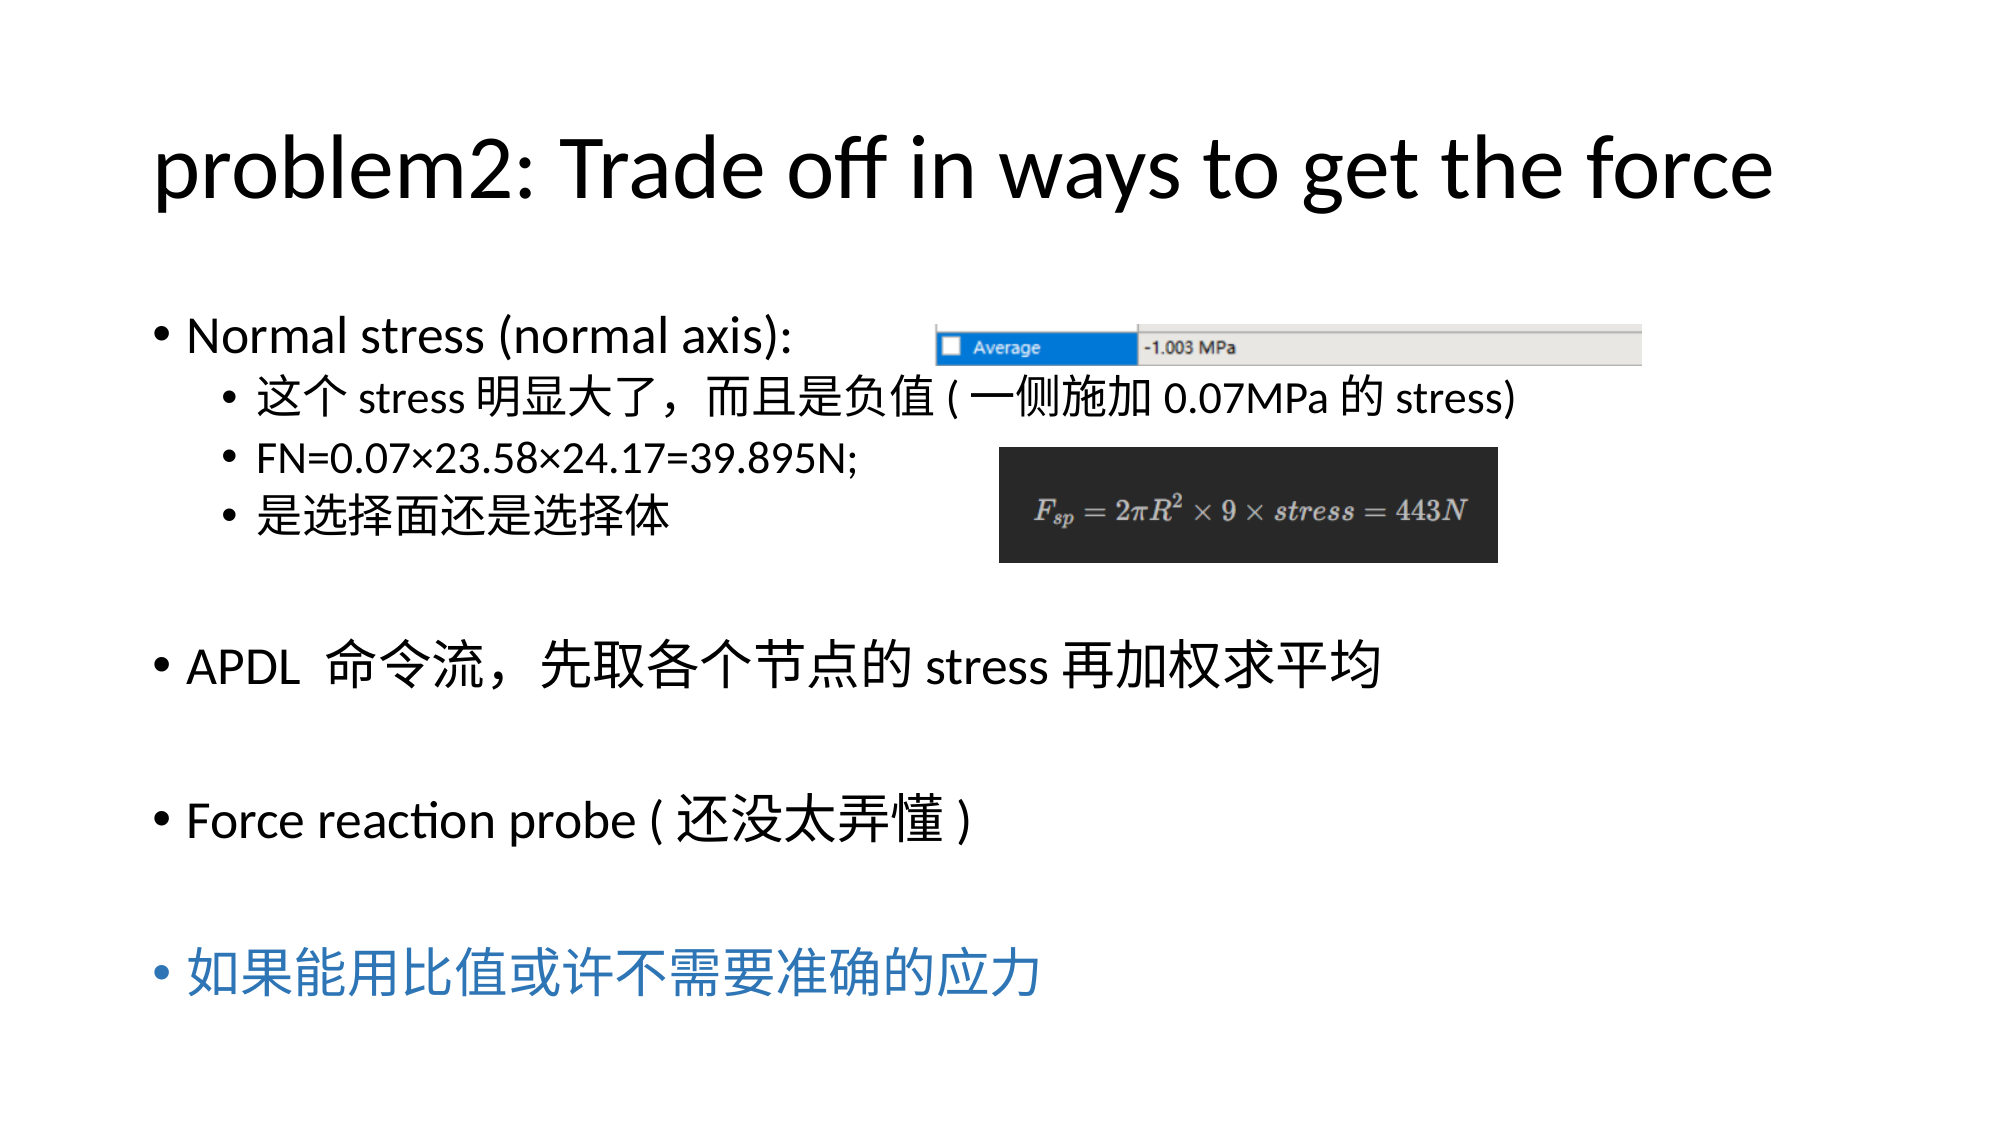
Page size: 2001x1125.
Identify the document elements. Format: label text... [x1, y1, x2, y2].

title problem2: Trade off in ways to get the force [137, 59, 1863, 278]
list Normal stress (normal axis): 这个stress明显大了，而且是负值(一侧施加0.07MPa的stress) FN=0.07×23.58×24.17=39.895N; 是选择面还是选择体 APDL 命令流，先取各个节点的stress再加权求平均 Force reaction probe (还没太弄懂) 如果能用比值或许不需要准确的应力 [137, 299, 1863, 1014]
picture [930, 324, 1642, 366]
picture [999, 447, 1498, 563]
